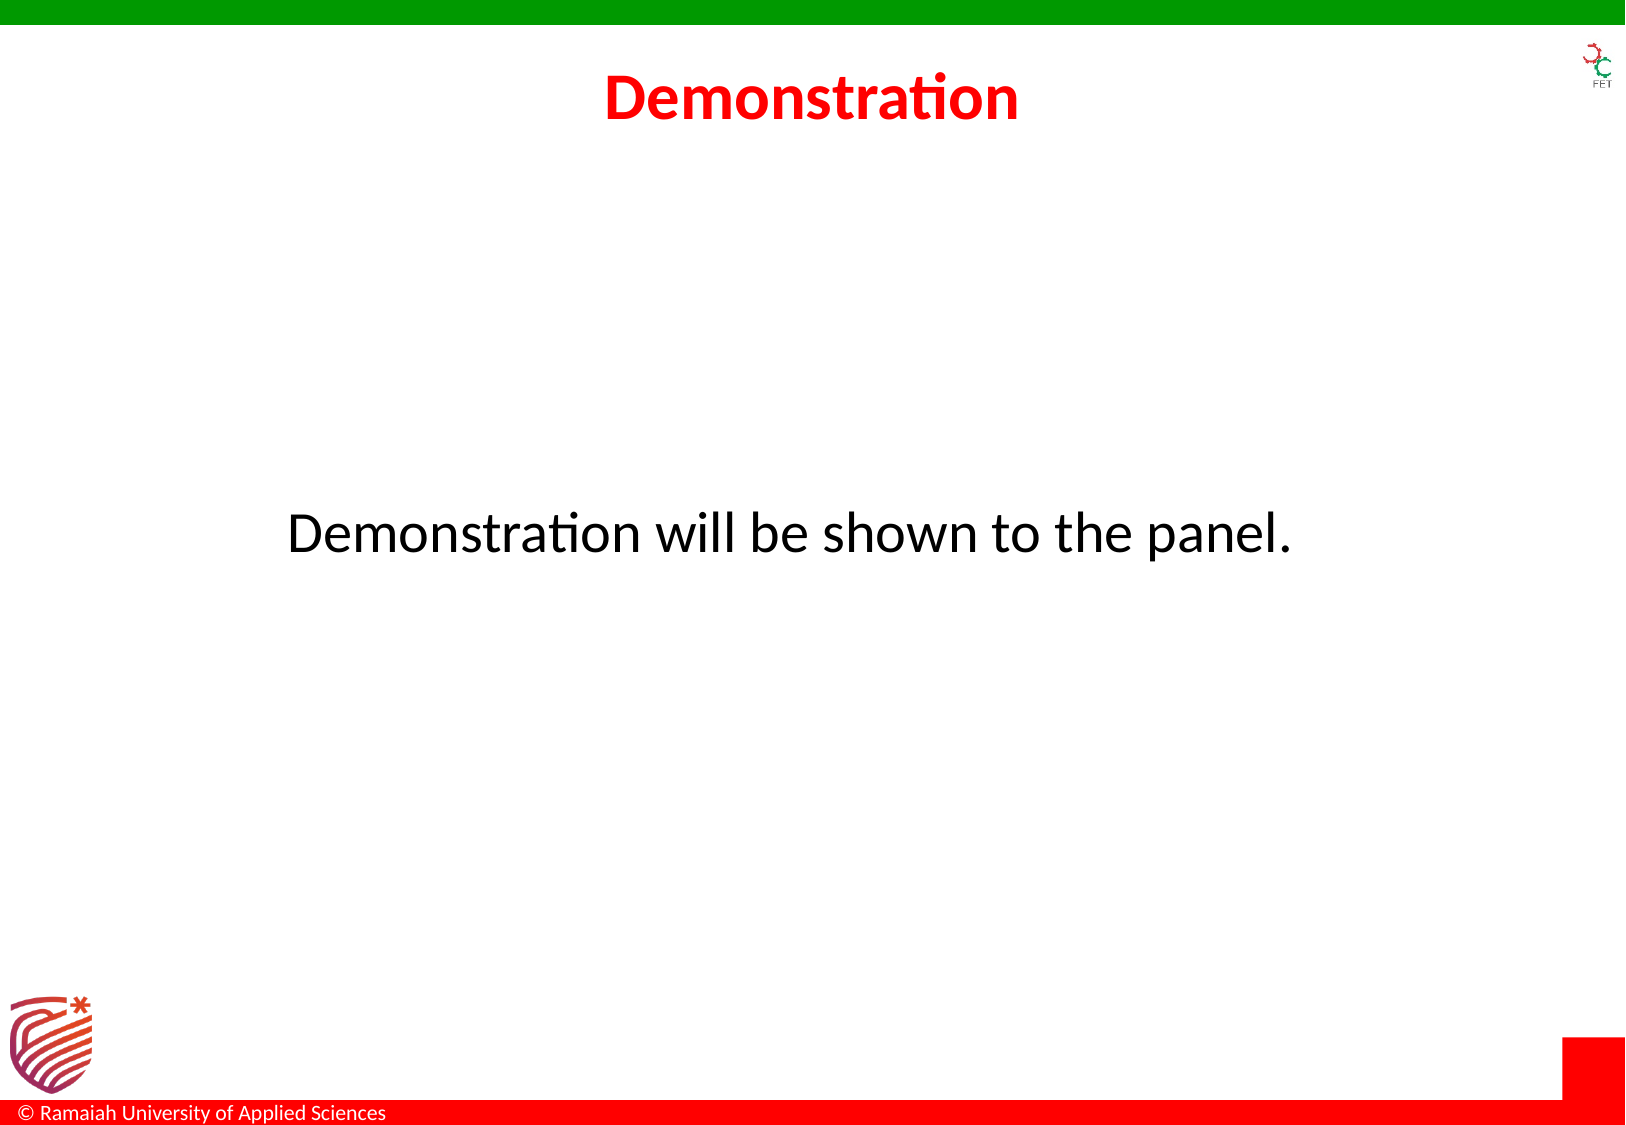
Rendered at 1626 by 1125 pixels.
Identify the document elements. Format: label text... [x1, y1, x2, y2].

picture [1570, 27, 1624, 103]
title Demonstration [81, 45, 1544, 149]
list Demonstration will be shown to the panel. [59, 405, 1522, 699]
picture [10, 996, 92, 1094]
